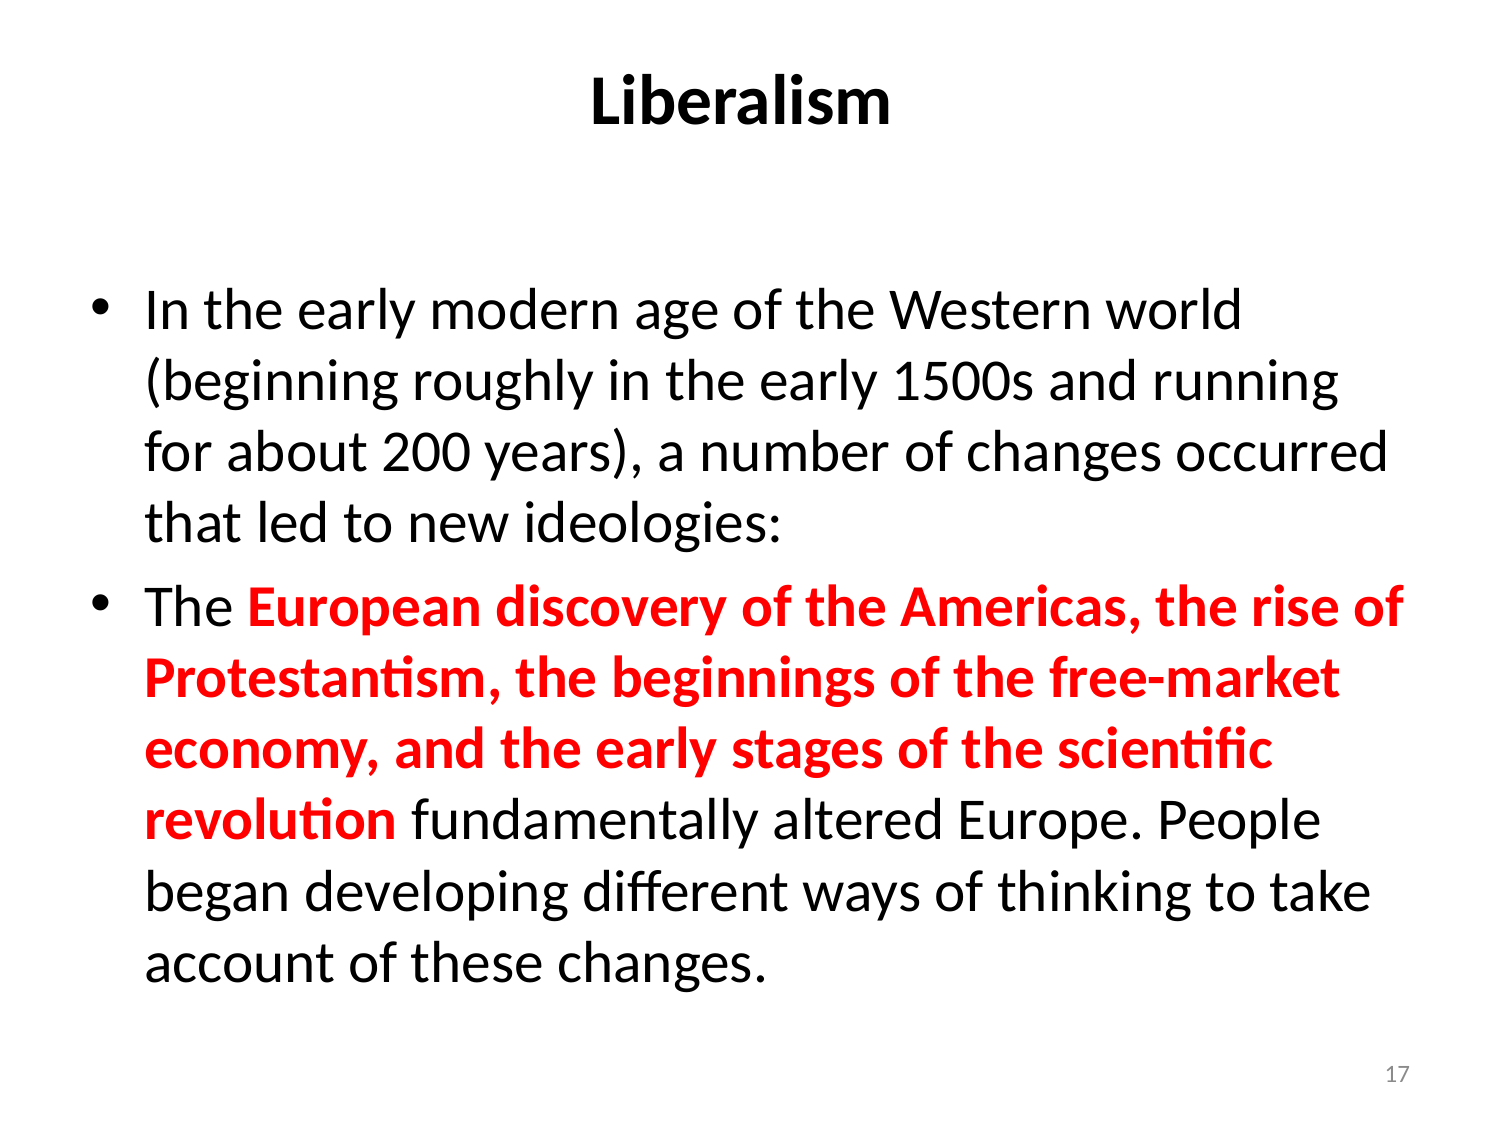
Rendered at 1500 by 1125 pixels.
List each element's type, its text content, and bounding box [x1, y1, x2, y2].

title Liberalism [75, 45, 1425, 233]
list In the early modern age of the Western world (beginning roughly in the early 1500s and running for about 200 years), a number of changes occurred that led to new ideologies: The European discovery of the Americas, the rise of Protestantism, the beginnings of the free-market economy, and the early stages of the scientific revolution fundamentally altered Europe. People began developing different ways of thinking to take account of these changes. [75, 262, 1425, 1005]
slide_number 17 [1074, 1042, 1425, 1103]
